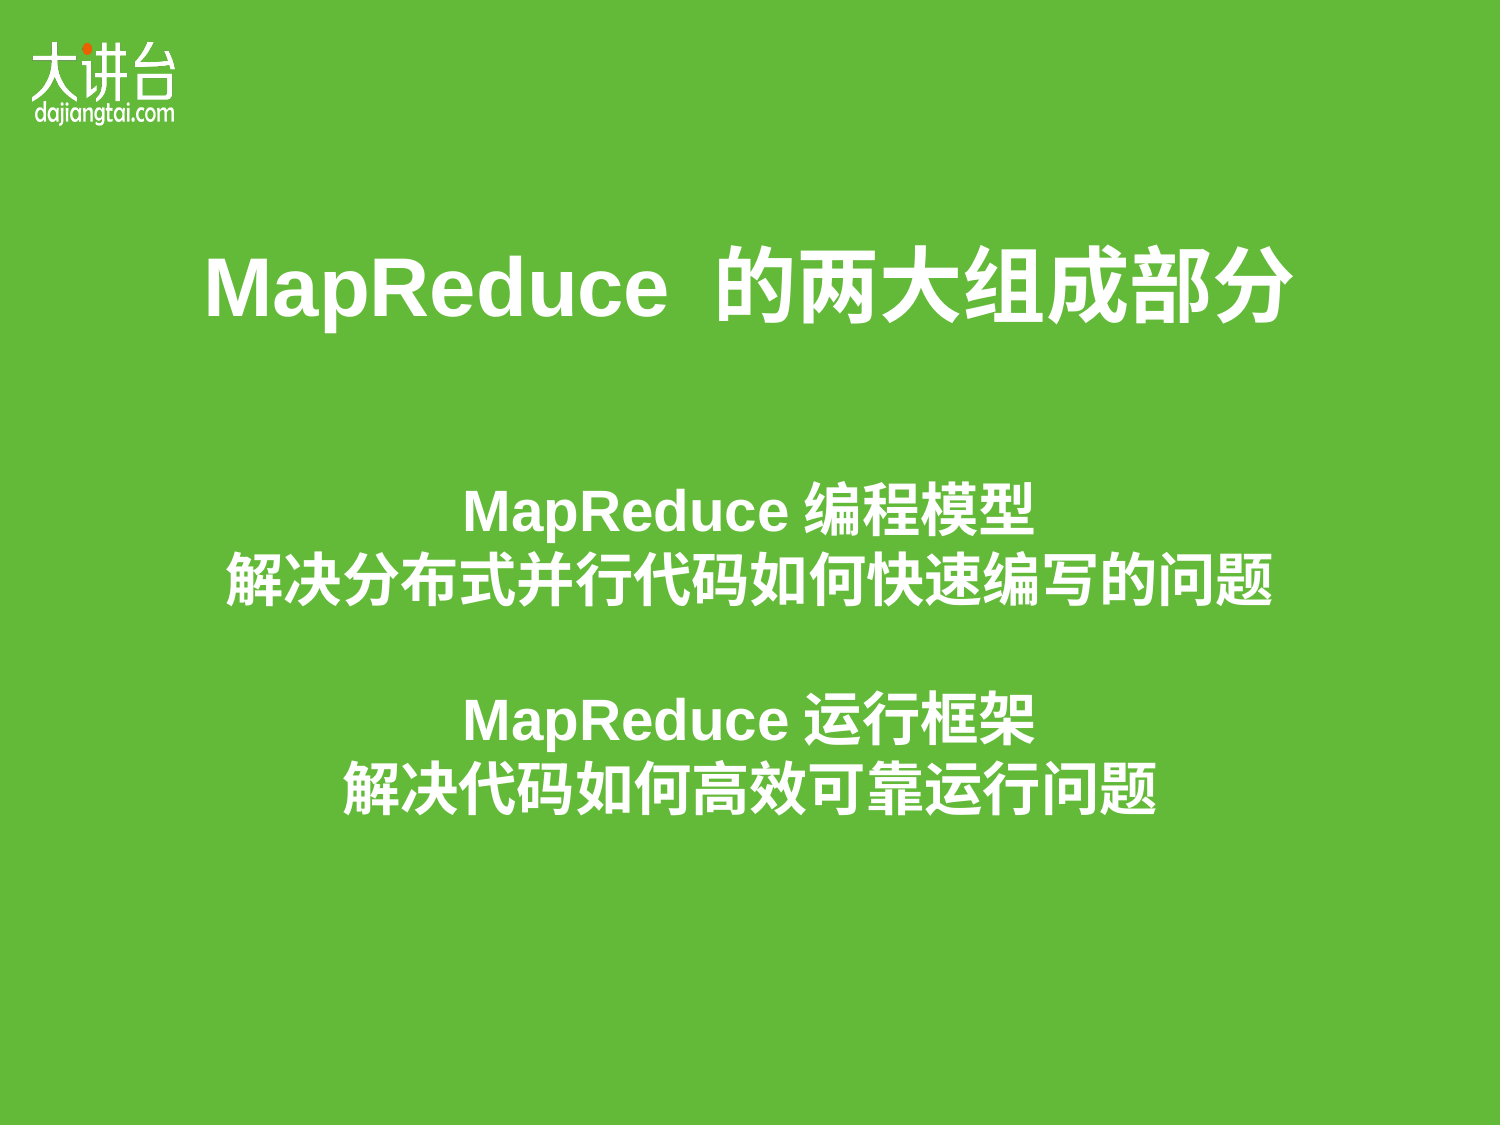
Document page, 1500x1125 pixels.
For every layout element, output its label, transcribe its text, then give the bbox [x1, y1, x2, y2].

picture [32, 42, 176, 126]
text_box MapReduce 的两大组成部分 MapReduce编程模型 解决分布式并行代码如何快速编写的问题 MapReduce运行框架 解决代码如何高效可靠运行问题 [84, 125, 1416, 830]
